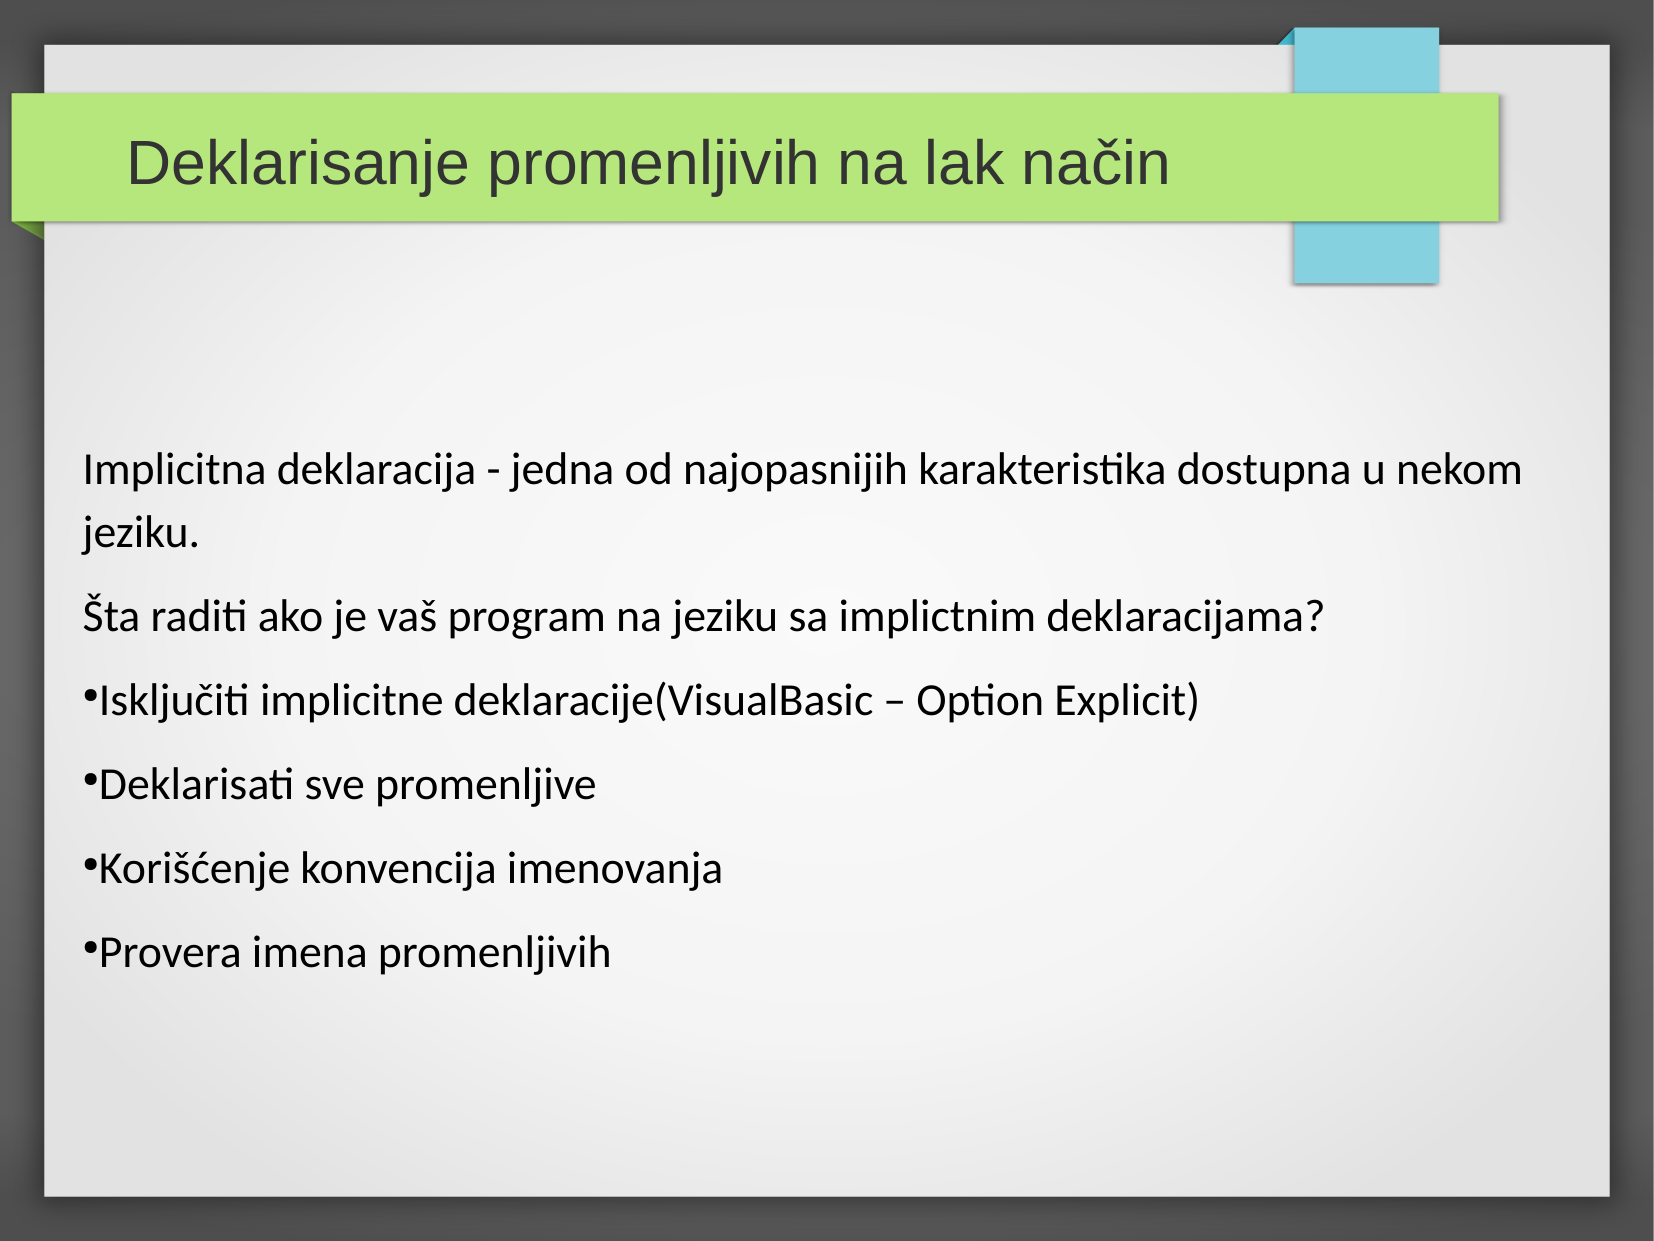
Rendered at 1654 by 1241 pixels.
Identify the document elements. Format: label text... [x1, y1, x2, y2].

subtitle Implicitna deklaracija - jedna od najopasnijih karakteristika dostupna u nekom jeziku. Šta raditi ako je vaš program na jeziku sa implictnim deklaracijama? Isključiti implicitne deklaracije(VisualBasic – Option Explicit) Deklarisati sve promenljive Korišćenje konvencija imenovanja Provera imena promenljivih [82, 343, 1538, 1063]
picture [0, 0, 1654, 1241]
title Deklarisanje promenljivih na lak način [70, 106, 1229, 213]
